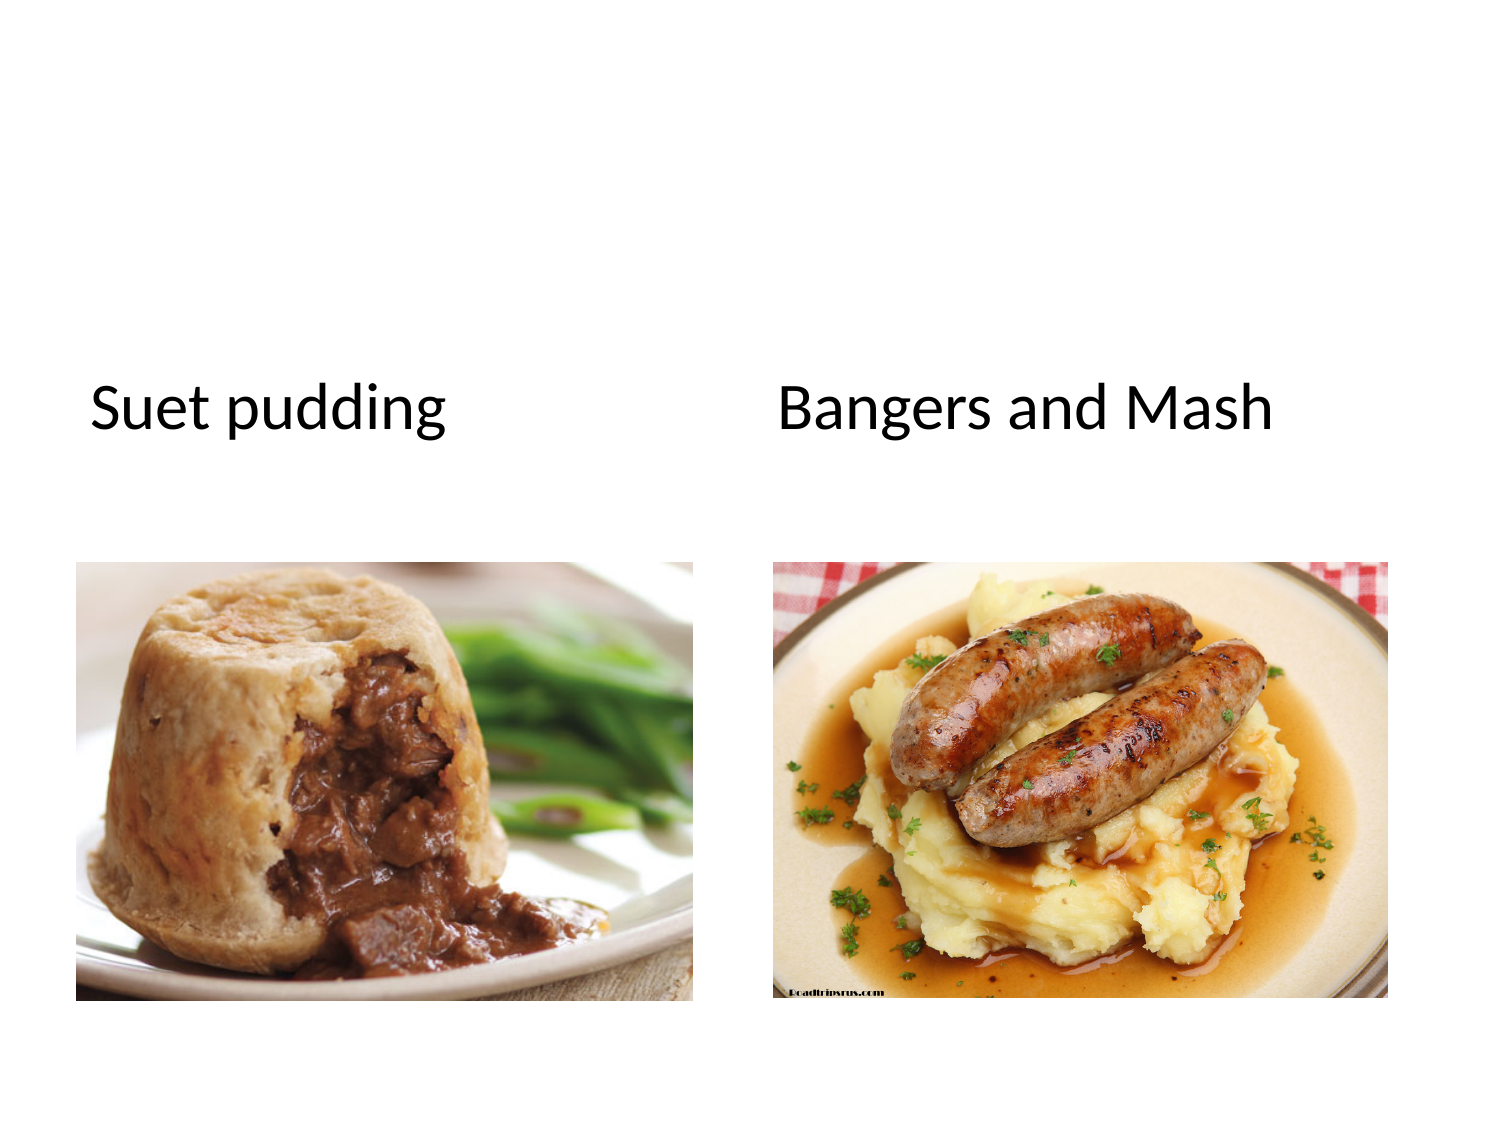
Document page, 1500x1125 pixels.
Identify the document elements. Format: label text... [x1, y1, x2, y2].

picture [773, 562, 1389, 999]
list Suet pudding Bangers and Mash [75, 262, 1425, 1005]
picture [76, 562, 693, 1001]
